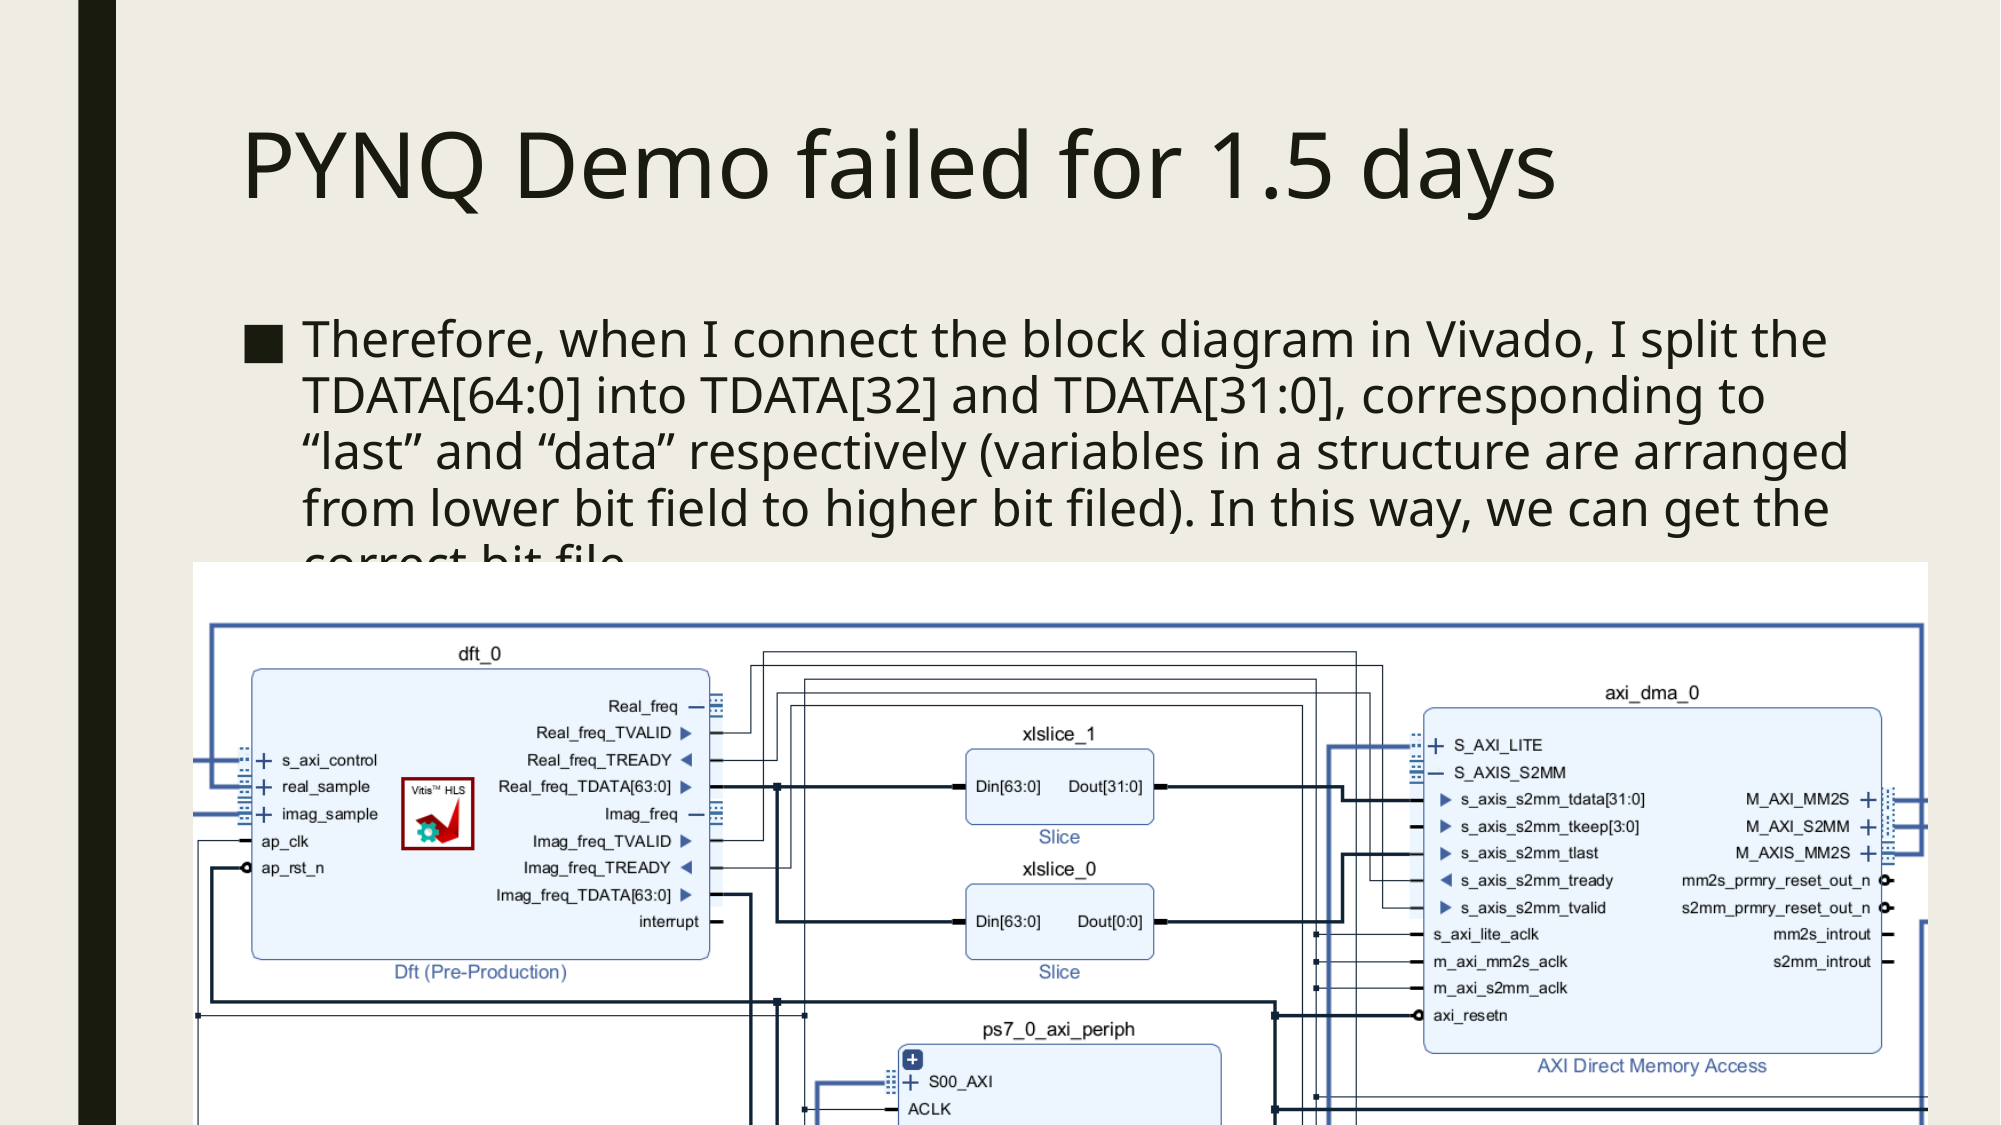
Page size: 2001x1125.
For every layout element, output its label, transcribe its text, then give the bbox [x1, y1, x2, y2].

list Therefore, when I connect the block diagram in Vivado, I split the TDATA[64:0] into TDATA[32] and TDATA[31:0], corresponding to “last” and “data” respectively (variables in a structure are arranged from lower bit field to higher bit filed). In this way, we can get the correct bit file. [225, 304, 1897, 562]
title PYNQ Demo failed for 1.5 days [225, 112, 1800, 304]
picture [193, 562, 1928, 1125]
